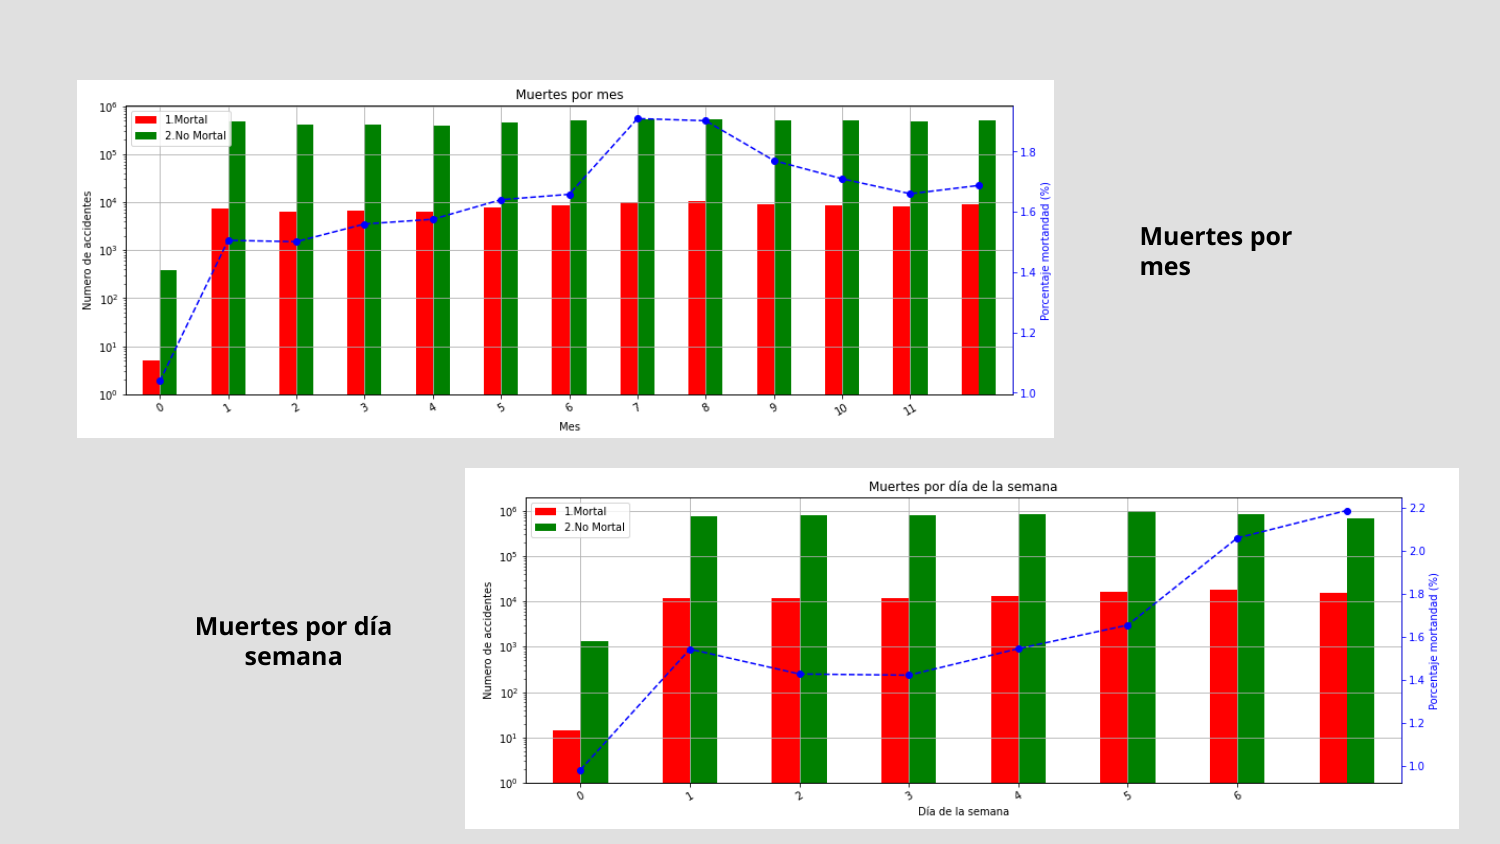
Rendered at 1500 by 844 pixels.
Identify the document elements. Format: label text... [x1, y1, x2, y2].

picture [464, 468, 1459, 829]
text_box Muertes por día semana [179, 602, 408, 678]
text_box Muertes por mes [1124, 213, 1354, 289]
picture [77, 80, 1055, 438]
